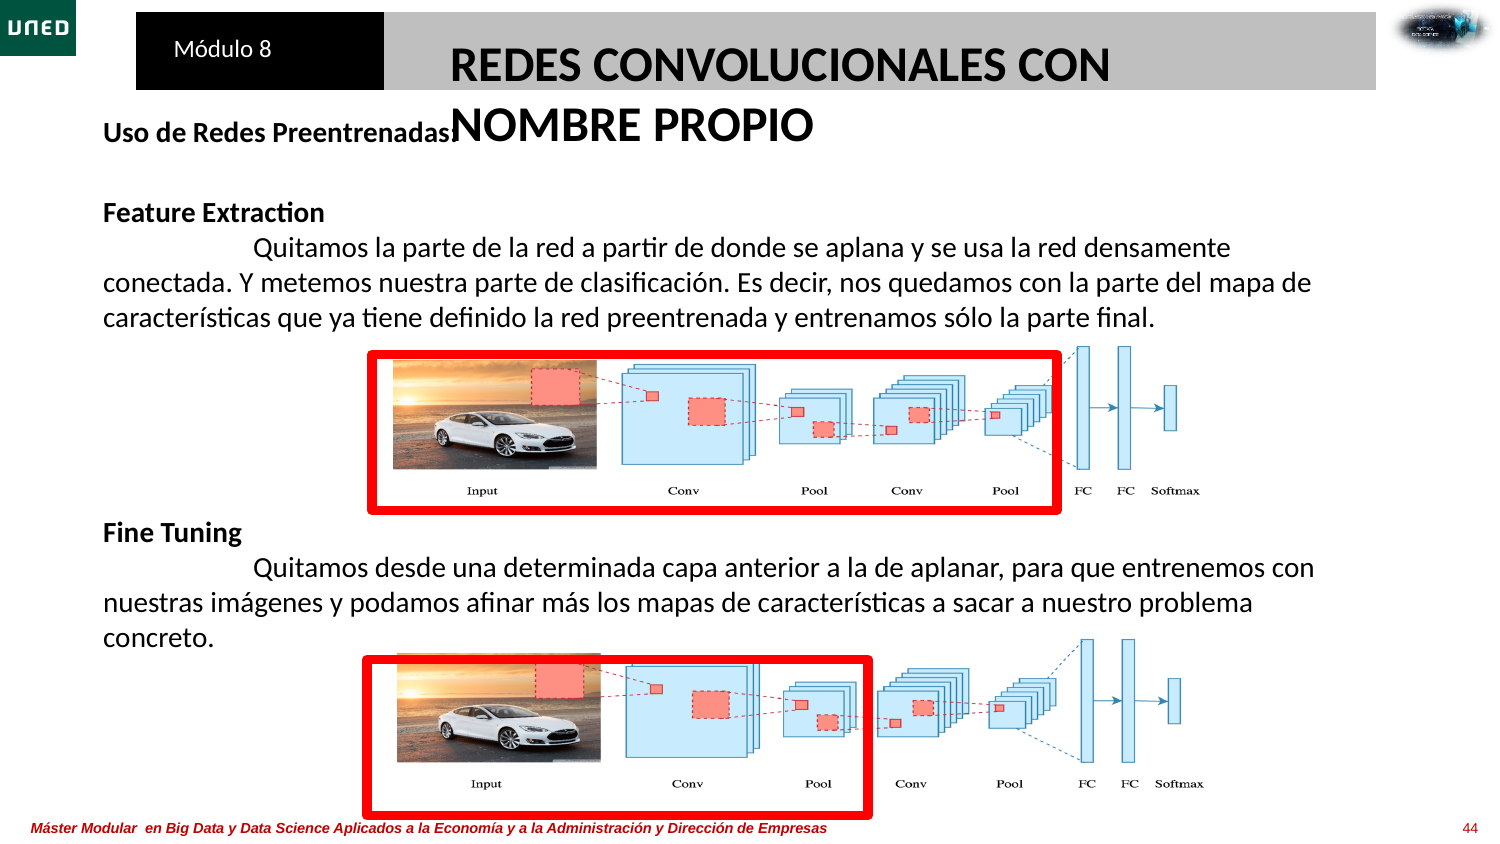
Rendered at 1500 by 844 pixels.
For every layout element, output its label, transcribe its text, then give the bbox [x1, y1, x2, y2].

picture [393, 343, 1203, 501]
text_box [370, 352, 1059, 512]
text_box Redes convolucionales con nombre propio [436, 23, 1300, 89]
picture [0, 0, 76, 56]
picture [396, 636, 1207, 793]
text_box [365, 657, 870, 818]
picture [1384, 0, 1500, 58]
text_box Uso de Redes Preentrenadas: Feature Extraction Quitamos la parte de la red a partir de donde se aplana y se usa la red densamente conectada. Y metemos nuestra parte de clasificación. Es decir, nos quedamos con la parte del mapa de características que ya tiene definido la red preentrenada y entrenamos sólo la parte final. Fine Tuning Quitamos desde una determinada capa anterior a la de aplanar, para que entrenemos con nuestras imágenes y podamos afinar más los mapas de características a sacar a nuestro problema concreto. [88, 106, 1365, 831]
